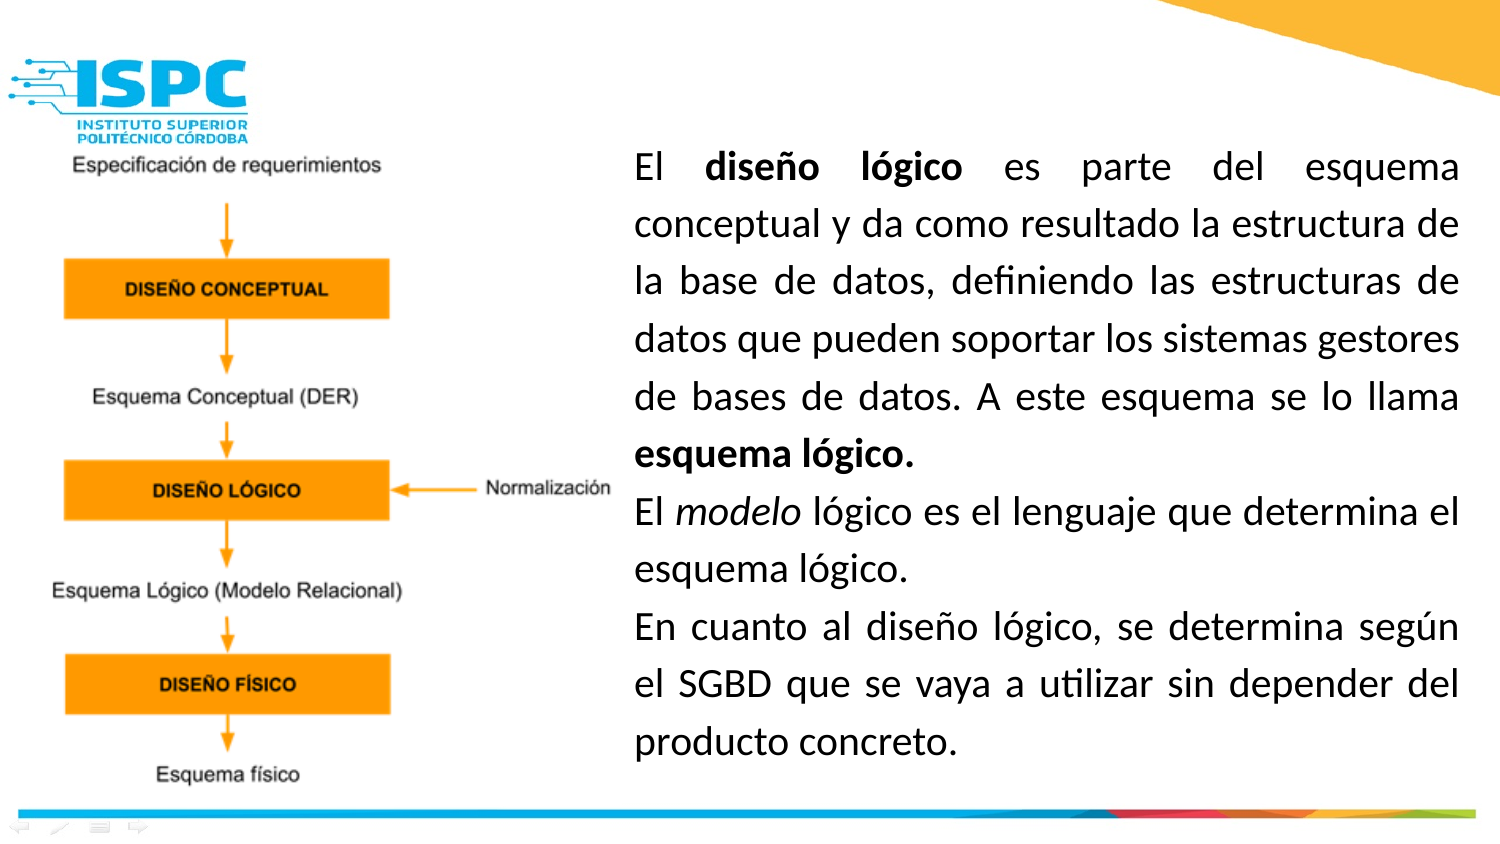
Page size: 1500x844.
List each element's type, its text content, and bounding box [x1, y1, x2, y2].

picture [0, 0, 1500, 844]
text_box El diseño lógico es parte del esquema conceptual y da como resultado la estructura de la base de datos, definiendo las estructuras de datos que pueden soportar los sistemas gestores de bases de datos. A este esquema se lo llama esquema lógico. El modelo lógico es el lenguaje que determina el esquema lógico. En cuanto al diseño lógico, se determina según el SGBD que se vaya a utilizar sin depender del producto concreto. [619, 123, 1476, 772]
